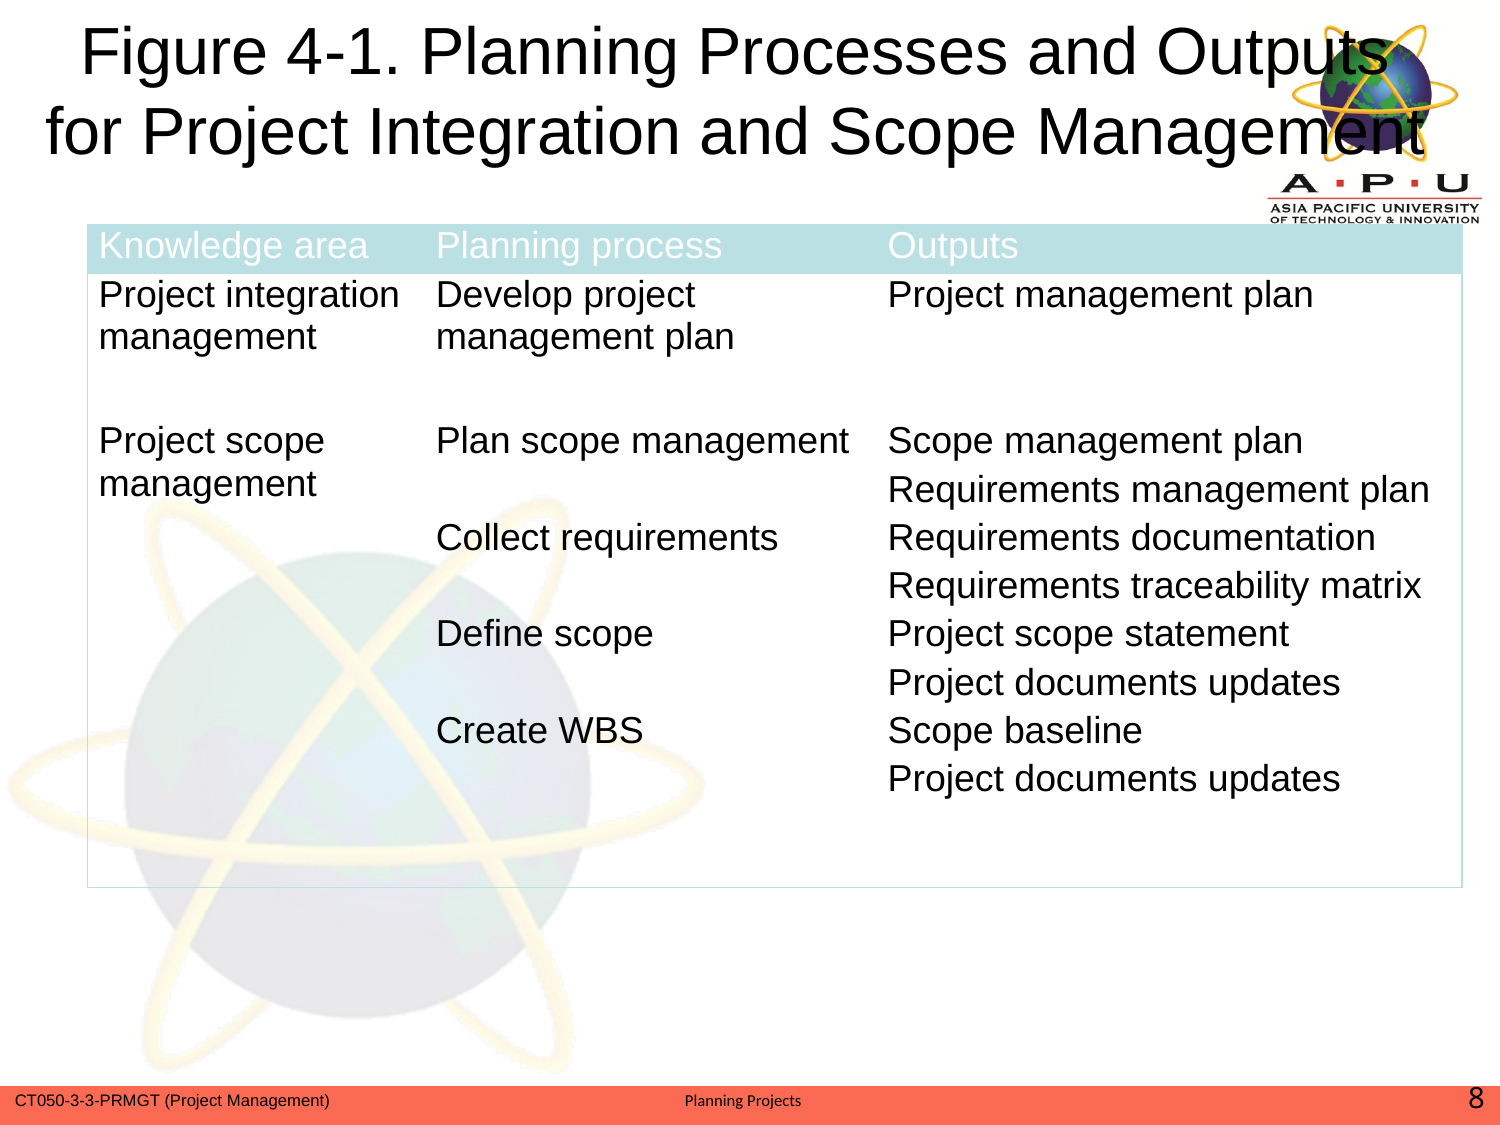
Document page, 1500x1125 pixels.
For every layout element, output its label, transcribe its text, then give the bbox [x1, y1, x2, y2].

text_box 8 [1408, 1063, 1500, 1124]
table_cell Develop project management plan [425, 274, 877, 420]
table_cell Project management plan [877, 274, 1461, 420]
table_header Outputs [877, 226, 1461, 274]
table_cell Project integration management [88, 274, 425, 420]
table_cell Project scope management [88, 420, 425, 887]
table_cell Scope management plan Requirements management plan Requirements documentation Requirements traceability matrix Project scope statement Project documents updates Scope baseline Project documents updates [877, 420, 1461, 887]
table_header Planning process [425, 226, 877, 274]
title Figure 4-1. Planning Processes and Outputs for Project Integration and Scope Management [16, 24, 1455, 150]
table_cell Plan scope management Collect requirements Define scope Create WBS [425, 420, 877, 887]
table_header Knowledge area [88, 226, 425, 274]
picture [1251, 0, 1500, 249]
